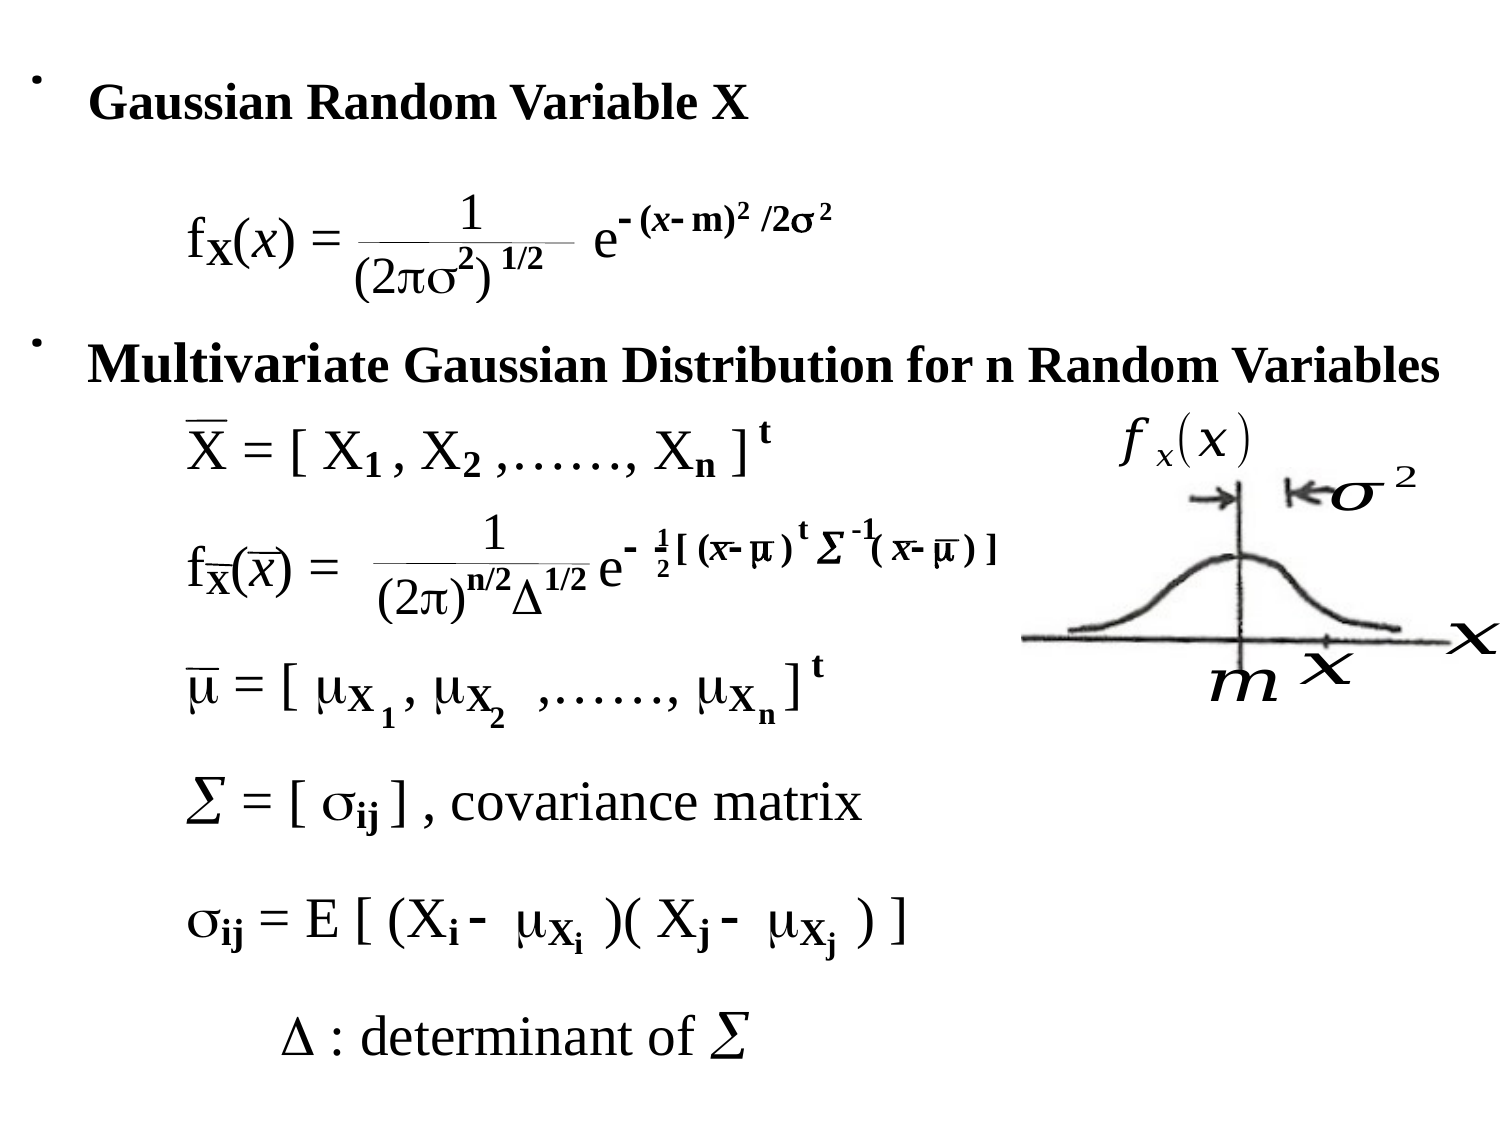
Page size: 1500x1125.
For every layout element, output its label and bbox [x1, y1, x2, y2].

text_box [1021, 408, 1500, 716]
text_box [29, 30, 1472, 1091]
